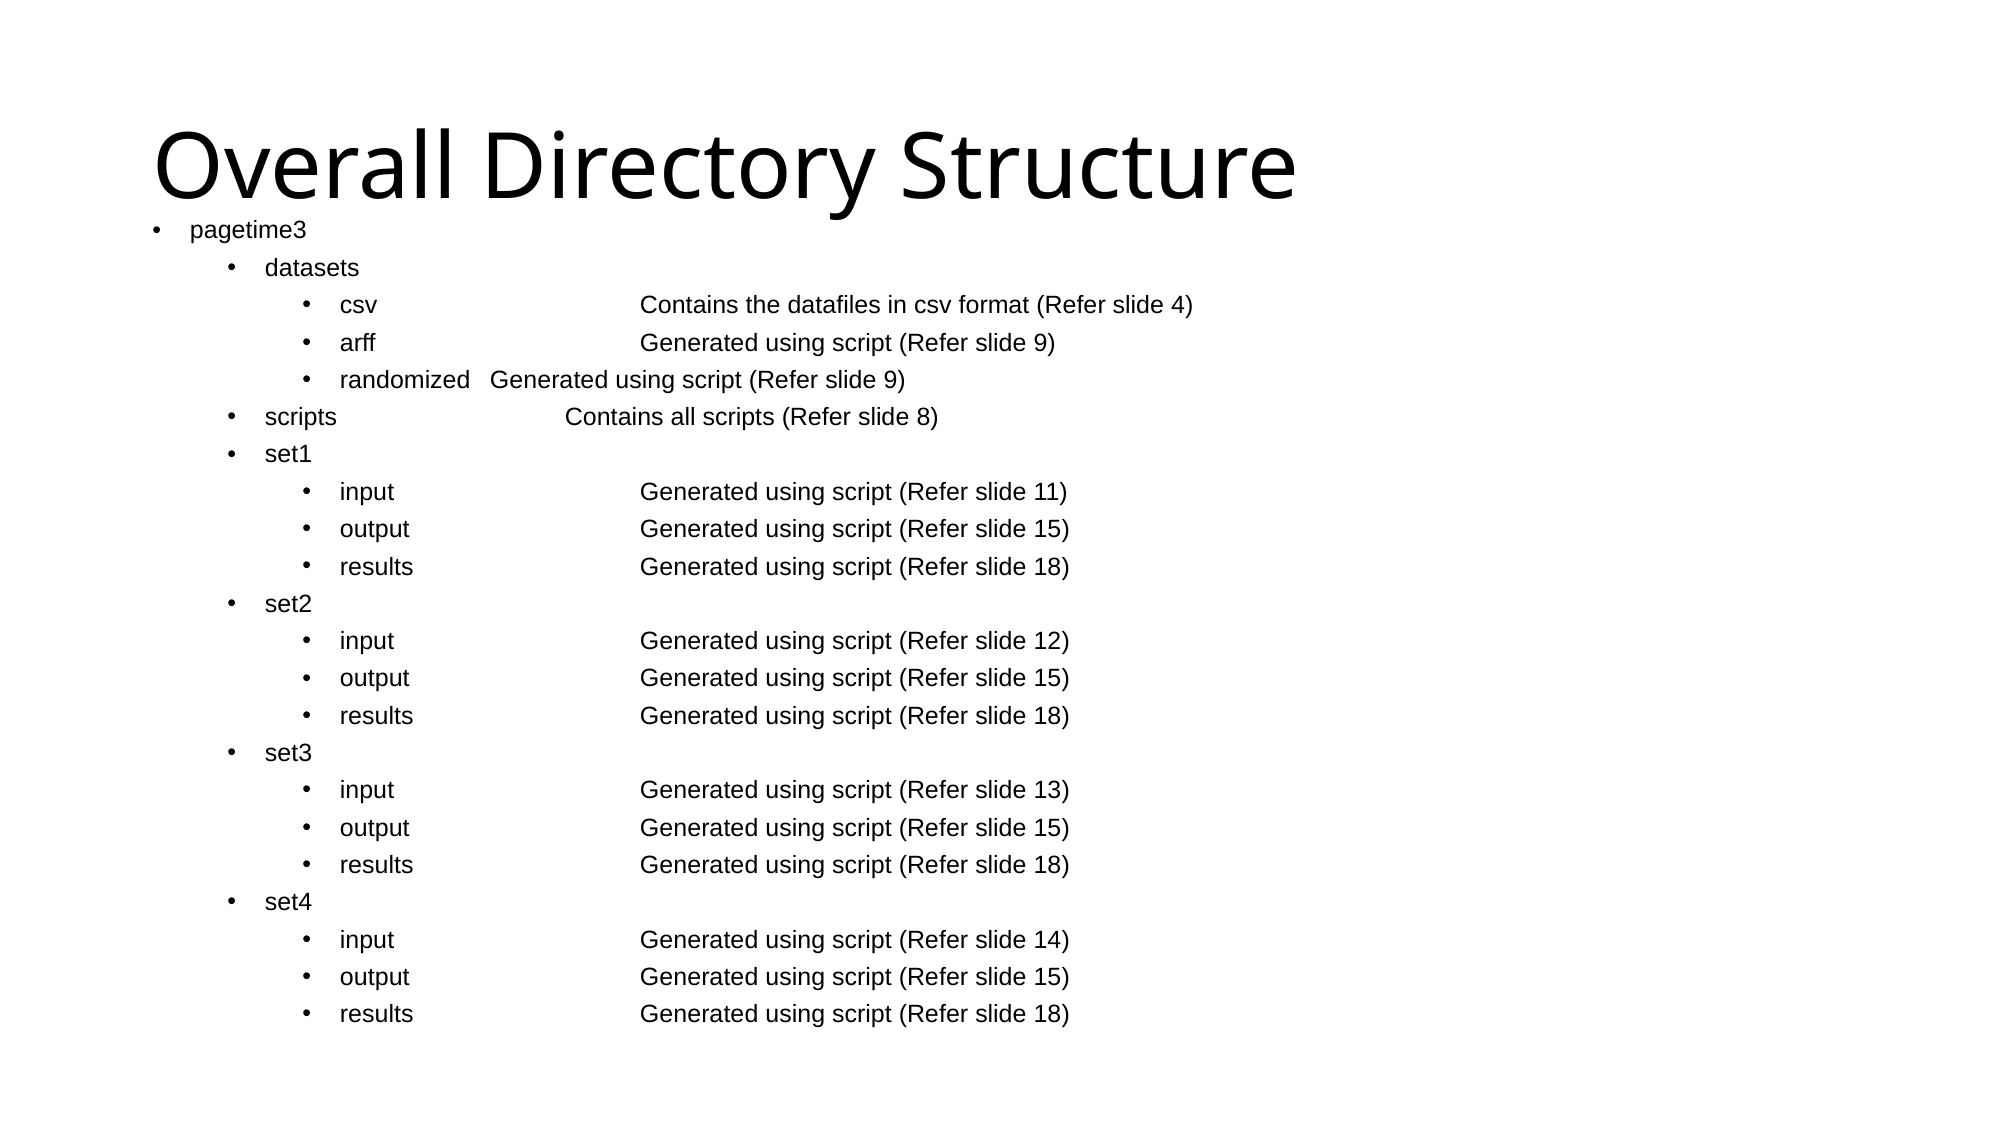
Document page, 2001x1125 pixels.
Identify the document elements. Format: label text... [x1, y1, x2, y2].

title Overall Directory Structure [137, 59, 1863, 278]
list pagetime3 datasets csv Contains the datafiles in csv format (Refer slide 4) arff Generated using script (Refer slide 9) randomized Generated using script (Refer slide 9) scripts Contains all scripts (Refer slide 8) set1 input Generated using script (Refer slide 11) output Generated using script (Refer slide 15) results Generated using script (Refer slide 18) set2 input Generated using script (Refer slide 12) output Generated using script (Refer slide 15) results Generated using script (Refer slide 18) set3 input Generated using script (Refer slide 13) output Generated using script (Refer slide 15) results Generated using script (Refer slide 18) set4 input Generated using script (Refer slide 14) output Generated using script (Refer slide 15) results Generated using script (Refer slide 18) [137, 210, 1329, 1099]
